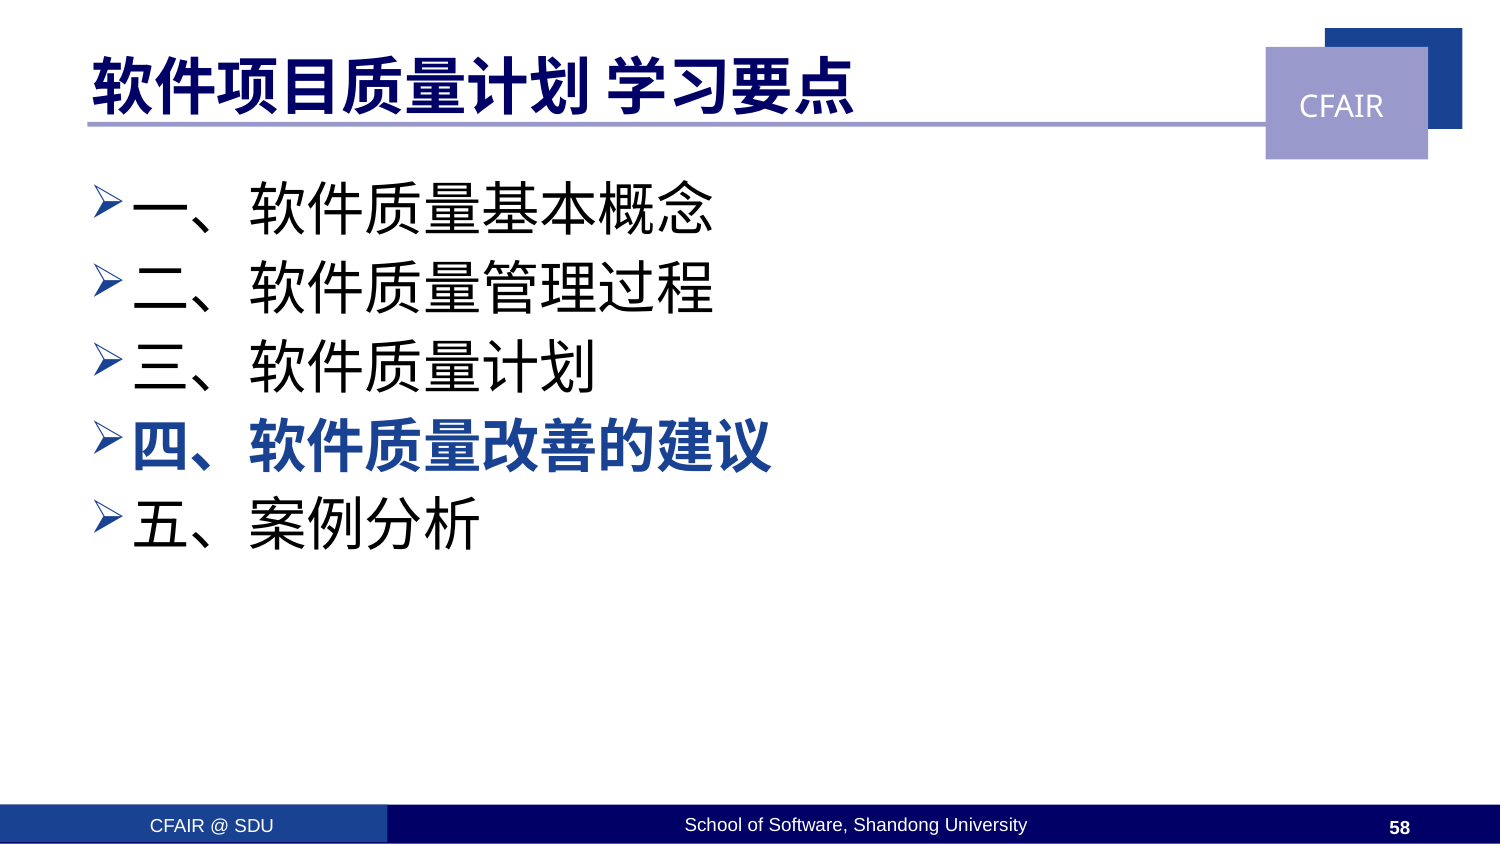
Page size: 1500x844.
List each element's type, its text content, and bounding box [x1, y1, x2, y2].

list 一、软件质量基本概念 二、软件质量管理过程 三、软件质量计划 四、软件质量改善的建议 五、案例分析 [74, 164, 1426, 754]
title 软件项目质量计划 学习要点 [76, 44, 1291, 125]
